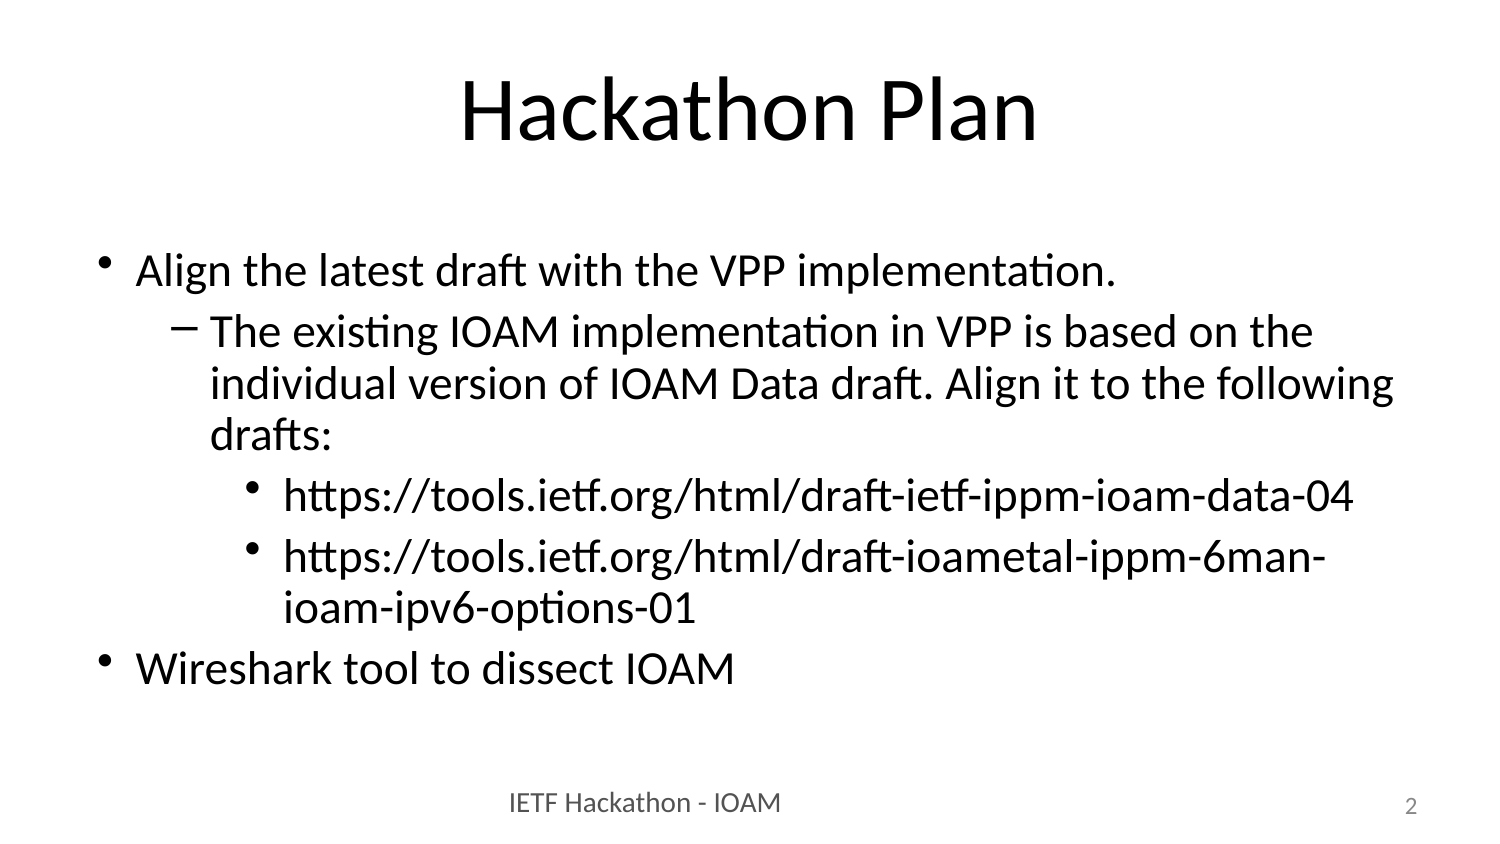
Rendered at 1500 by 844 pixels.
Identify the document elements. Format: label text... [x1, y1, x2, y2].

list Align the latest draft with the VPP implementation. The existing IOAM implementation in VPP is based on the individual version of IOAM Data draft. Align it to the following drafts: https://tools.ietf.org/html/draft-ietf-ippm-ioam-data-04 https://tools.ietf.org/html/draft-ioametal-ippm-6man-ioam-ipv6-options-01 Wireshark tool to dissect IOAM [89, 237, 1426, 712]
title Hackathon Plan [74, 33, 1426, 175]
slide_number 2 [1394, 781, 1426, 828]
